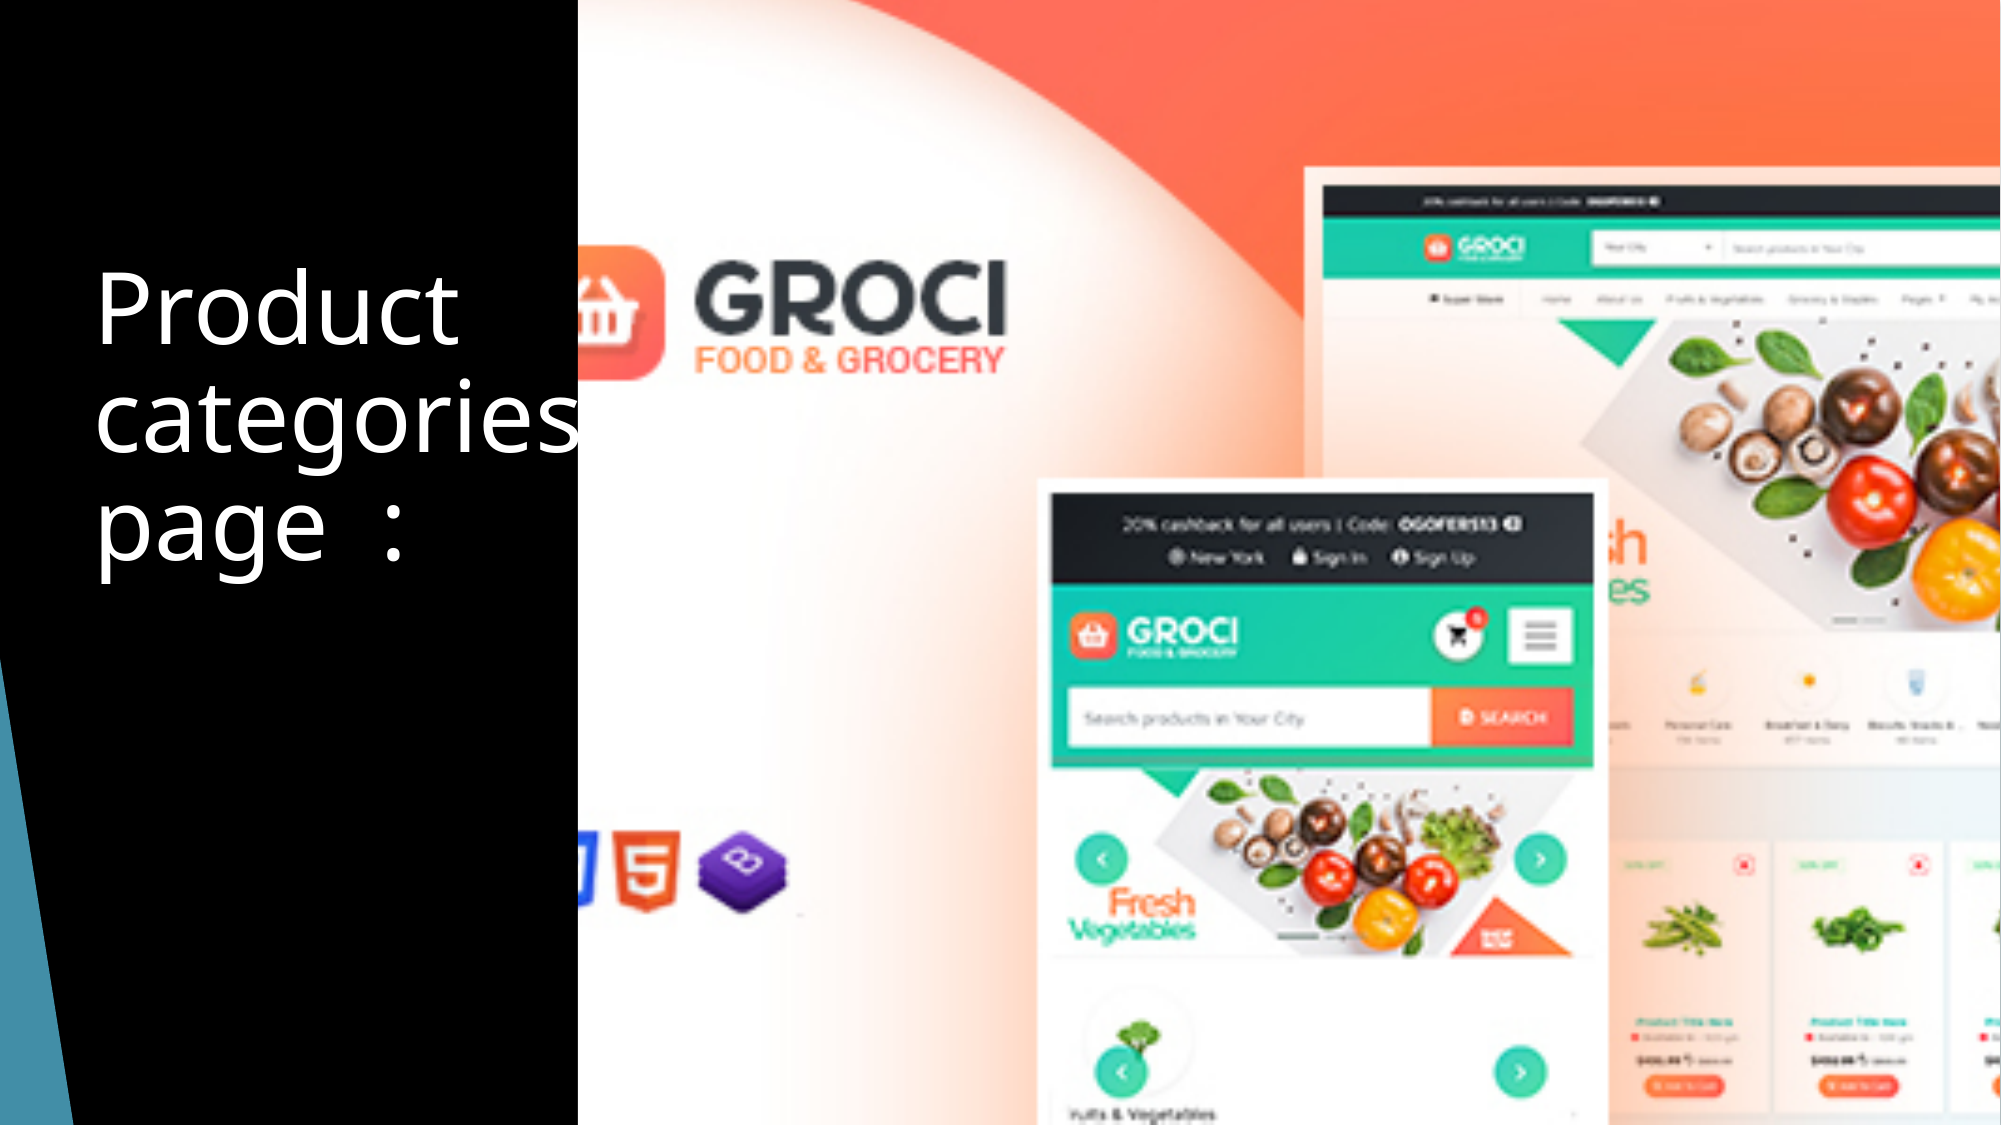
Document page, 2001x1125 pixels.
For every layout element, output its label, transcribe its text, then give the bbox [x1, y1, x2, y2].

picture [577, 0, 2000, 1125]
text_box Product categories page : [78, 184, 572, 710]
